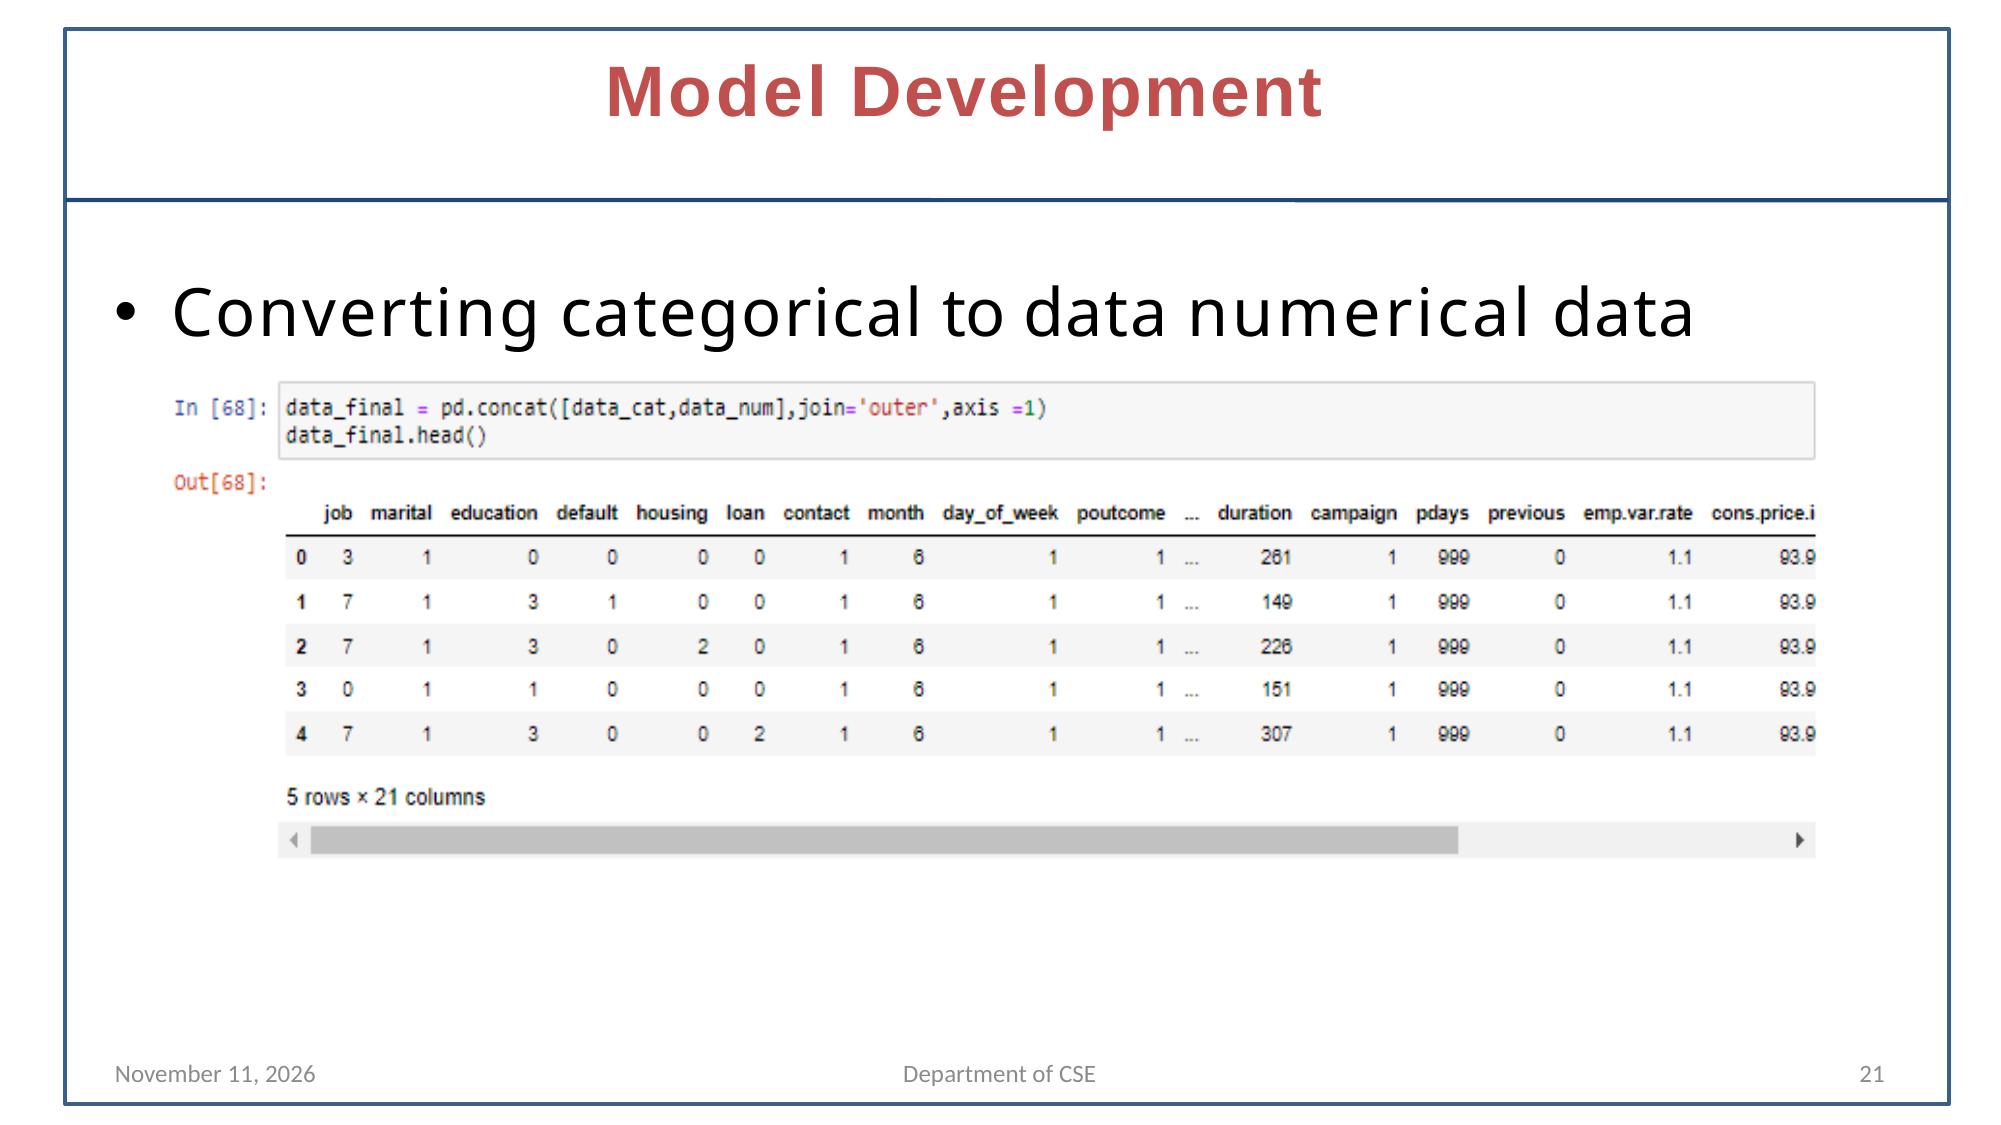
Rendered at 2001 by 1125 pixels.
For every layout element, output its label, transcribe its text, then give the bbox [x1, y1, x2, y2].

slide_number 21 [1433, 1042, 1900, 1103]
title Model Development [65, 37, 1866, 225]
picture [153, 369, 1847, 863]
list Converting categorical to data numerical data [99, 262, 1900, 1005]
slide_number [99, 1042, 567, 1103]
footer Department of CSE [683, 1042, 1317, 1103]
